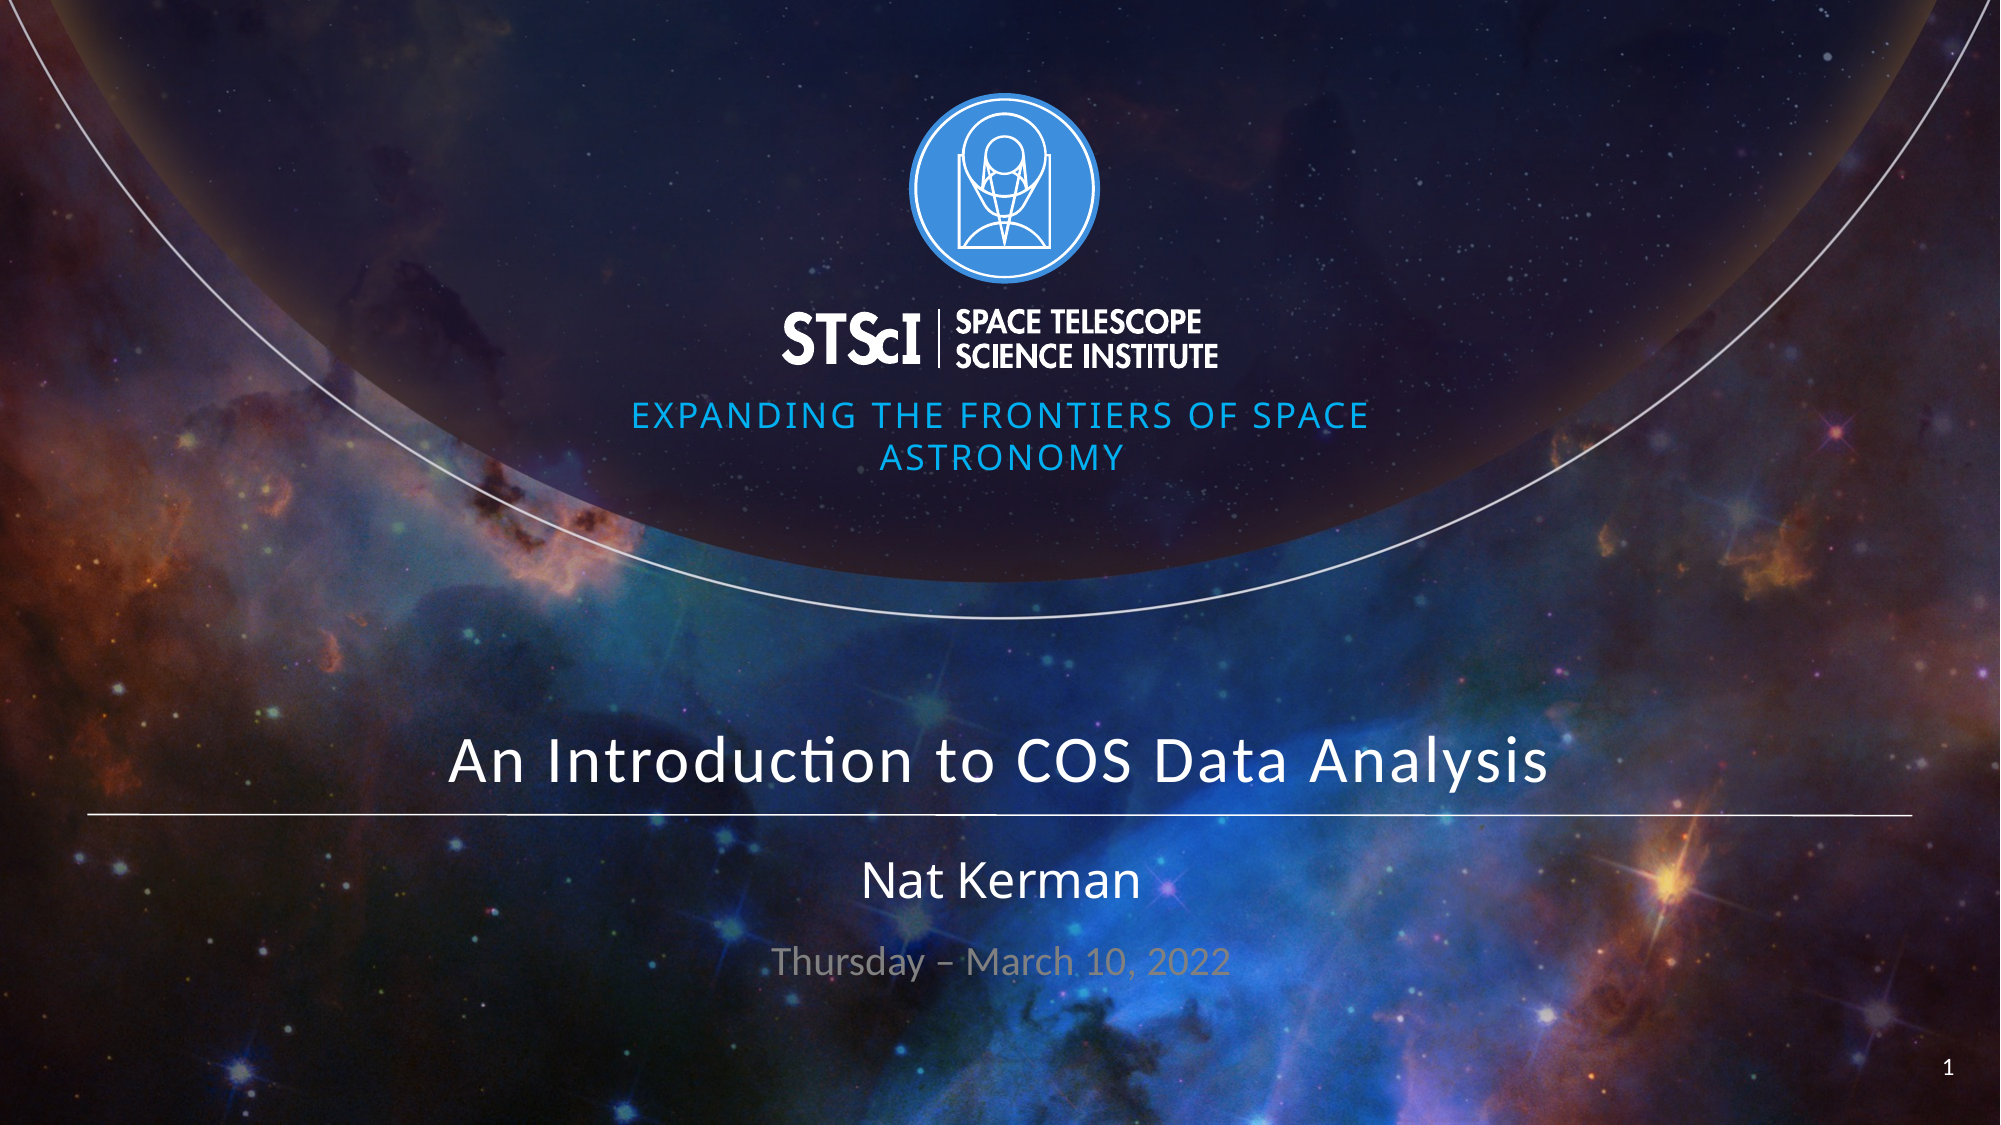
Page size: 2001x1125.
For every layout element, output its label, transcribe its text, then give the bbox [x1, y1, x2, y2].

title An Introduction to COS Data Analysis [87, 715, 1913, 807]
picture [0, 0, 2000, 1125]
slide_number 1 [1519, 1035, 1970, 1096]
text_box Nat Kerman Thursday – March 10, 2022 [138, 841, 1864, 992]
